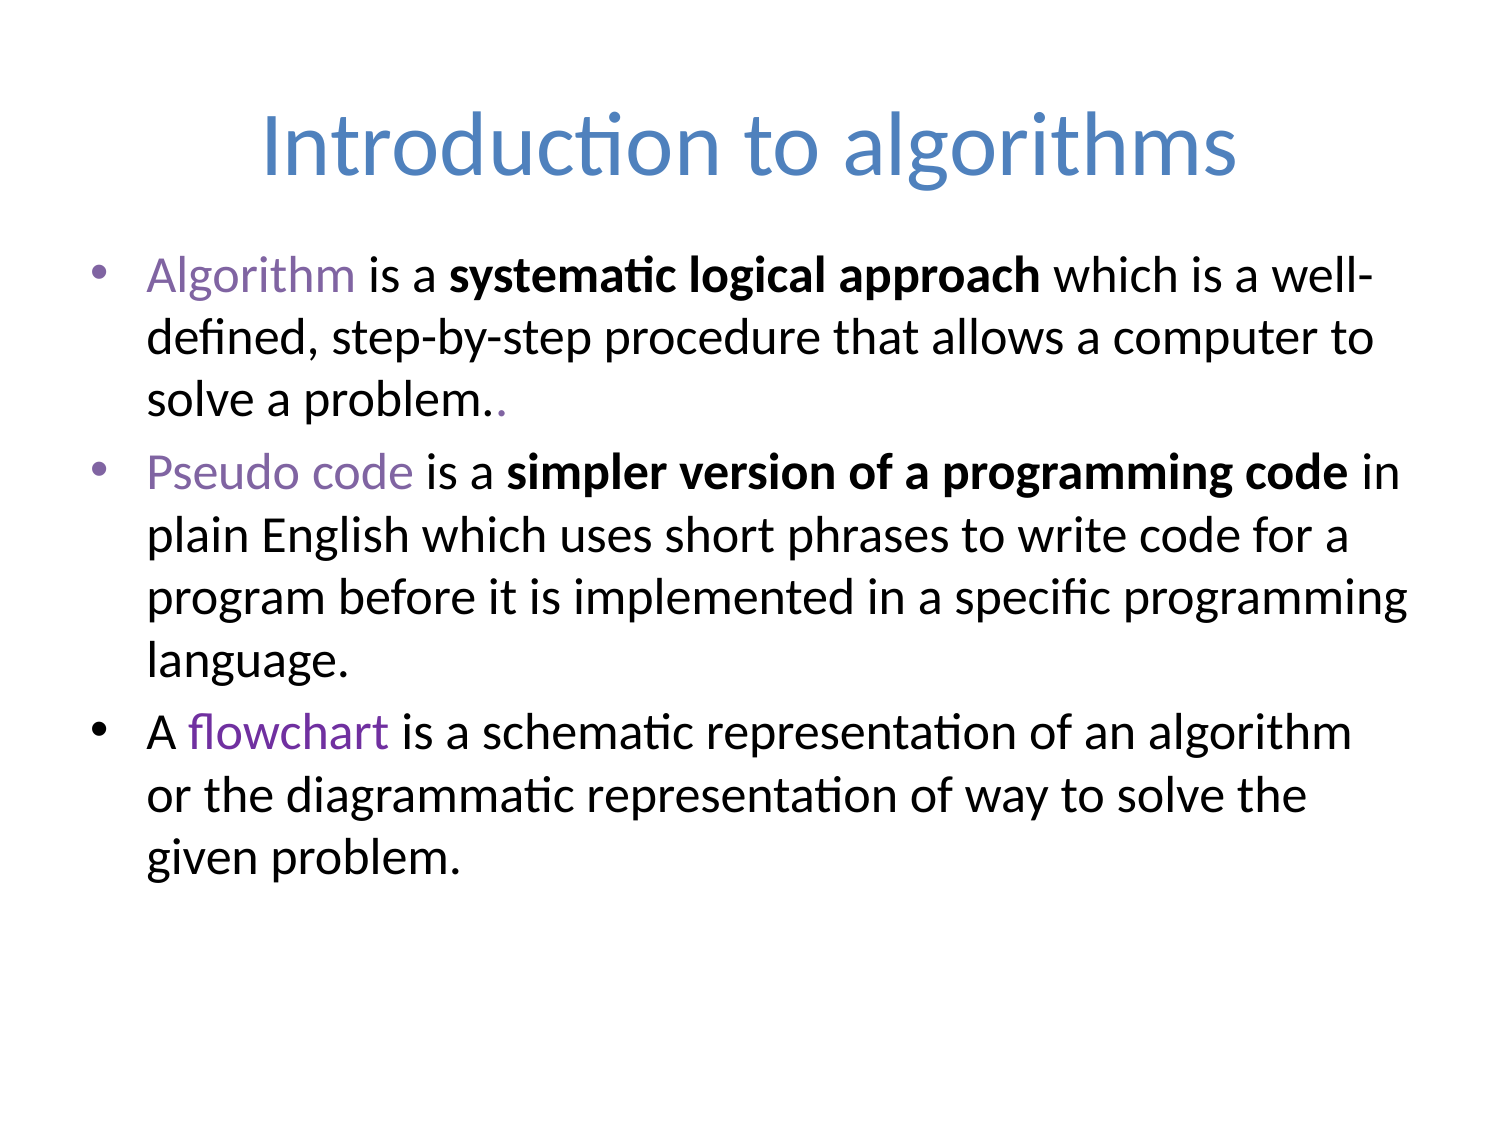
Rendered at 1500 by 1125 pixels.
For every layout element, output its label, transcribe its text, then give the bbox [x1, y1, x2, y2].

list Algorithm is a systematic logical approach which is a well-defined, step-by-step procedure that allows a computer to solve a problem.. Pseudo code is a simpler version of a programming code in plain English which uses short phrases to write code for a program before it is implemented in a specific programming language. A flowchart is a schematic representation of an algorithm or the diagrammatic representation of way to solve the given problem. [75, 232, 1425, 1005]
title Introduction to algorithms [75, 45, 1425, 232]
